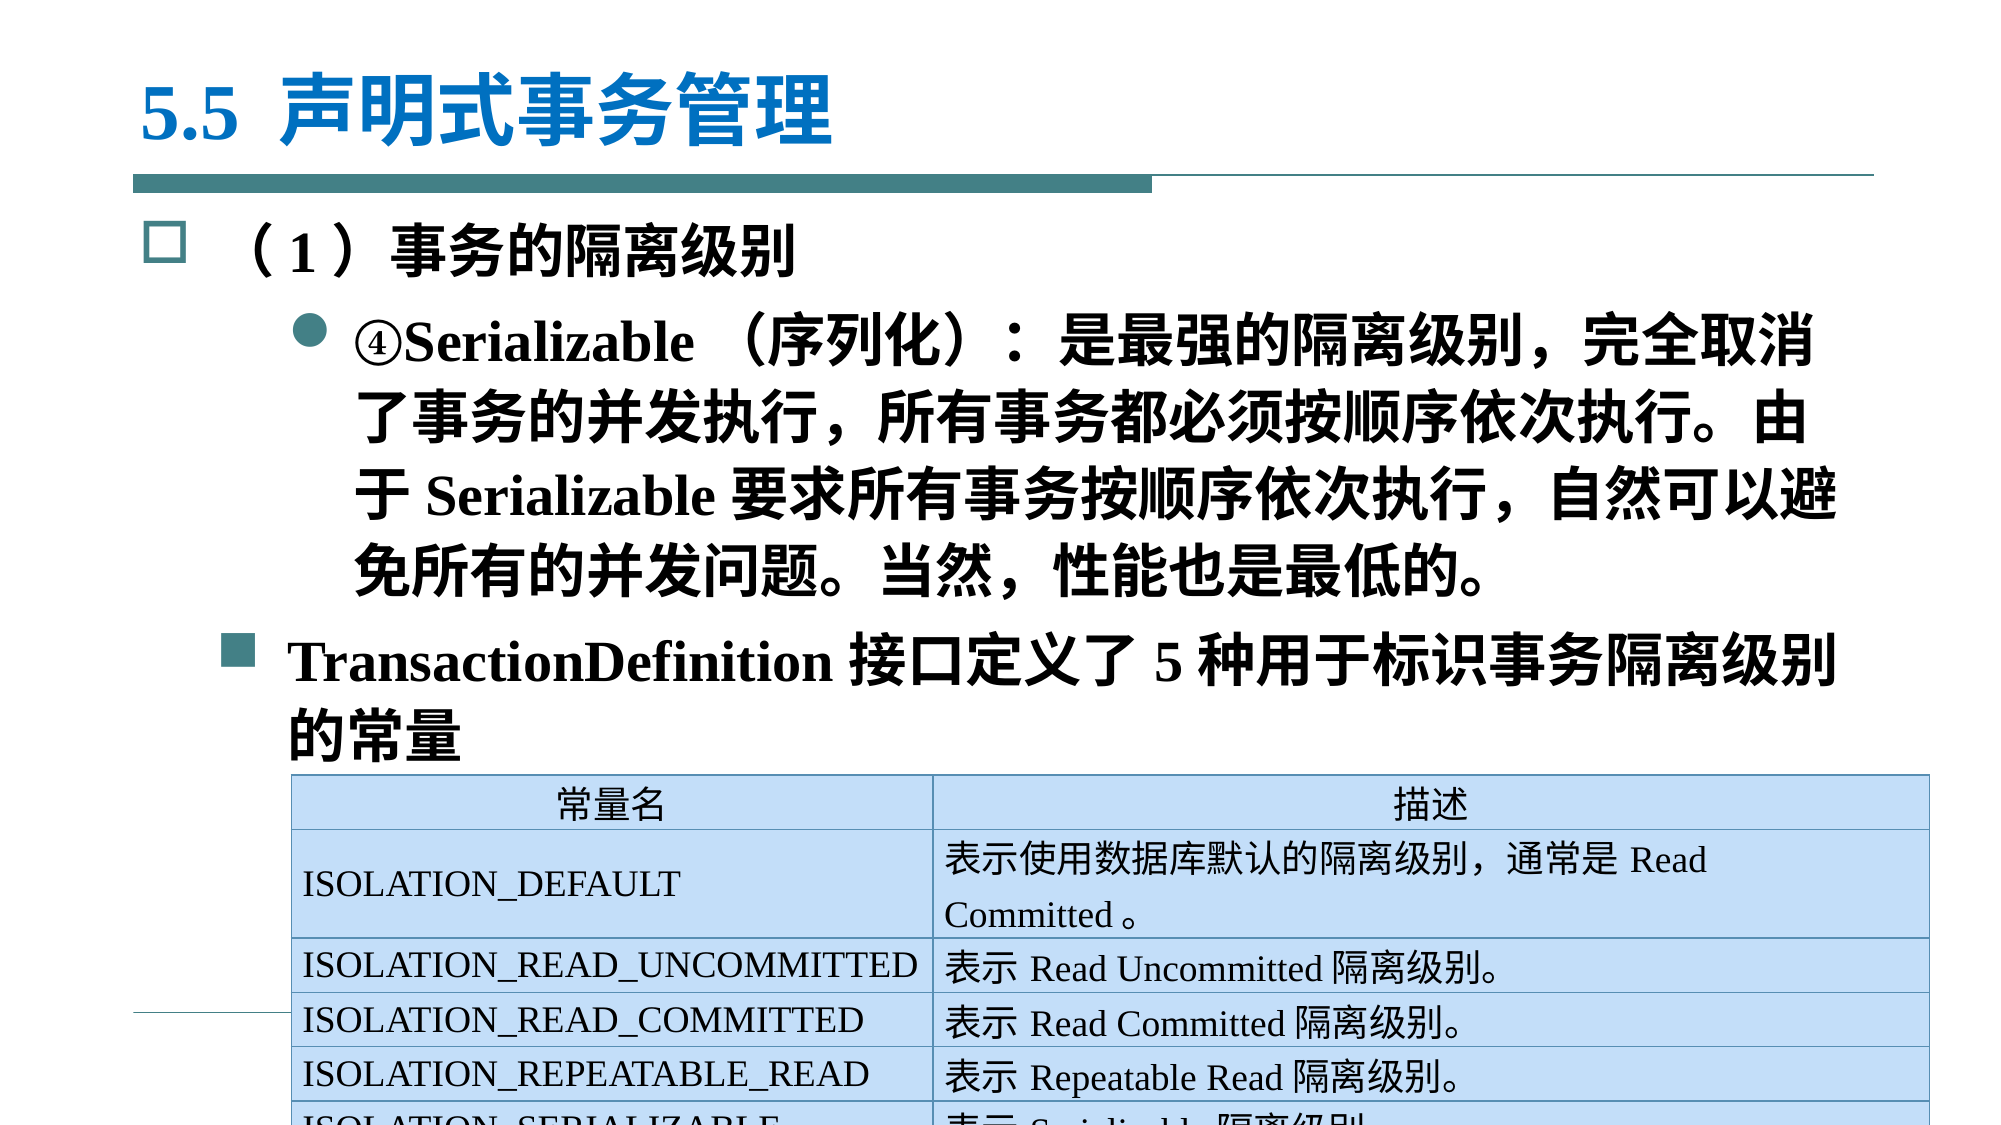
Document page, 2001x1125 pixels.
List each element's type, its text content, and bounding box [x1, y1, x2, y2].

table_cell ISOLATION_DEFAULT [292, 830, 932, 937]
list （1）事务的隔离级别 ④Serializable（序列化）：是最强的隔离级别，完全取消了事务的并发执行，所有事务都必须按顺序依次执行。由于Serializable要求所有事务按顺序依次执行，自然可以避免所有的并发问题。当然，性能也是最低的。 TransactionDefinition接口定义了5种用于标识事务隔离级别的常量 [123, 199, 1875, 988]
table_cell 表示Read Uncommitted隔离级别。 [934, 939, 1929, 992]
table_cell 表示使用数据库默认的隔离级别，通常是Read Committed。 [934, 830, 1929, 937]
table_cell ISOLATION_READ_UNCOMMITTED [292, 939, 932, 992]
table_cell 表示Serializable隔离级别。 [934, 1102, 1929, 1125]
table_header 常量名 [292, 776, 932, 829]
table_header 描述 [934, 776, 1929, 829]
table_cell ISOLATION_REPEATABLE_READ [292, 1047, 932, 1100]
table_cell ISOLATION_READ_COMMITTED [292, 993, 932, 1046]
table_cell 表示Repeatable Read隔离级别。 [934, 1047, 1929, 1100]
title 5.5 声明式事务管理 [125, 37, 1876, 163]
table_cell 表示Read Committed隔离级别。 [934, 993, 1929, 1046]
table_cell ISOLATION_SERIALIZABLE [292, 1102, 932, 1125]
